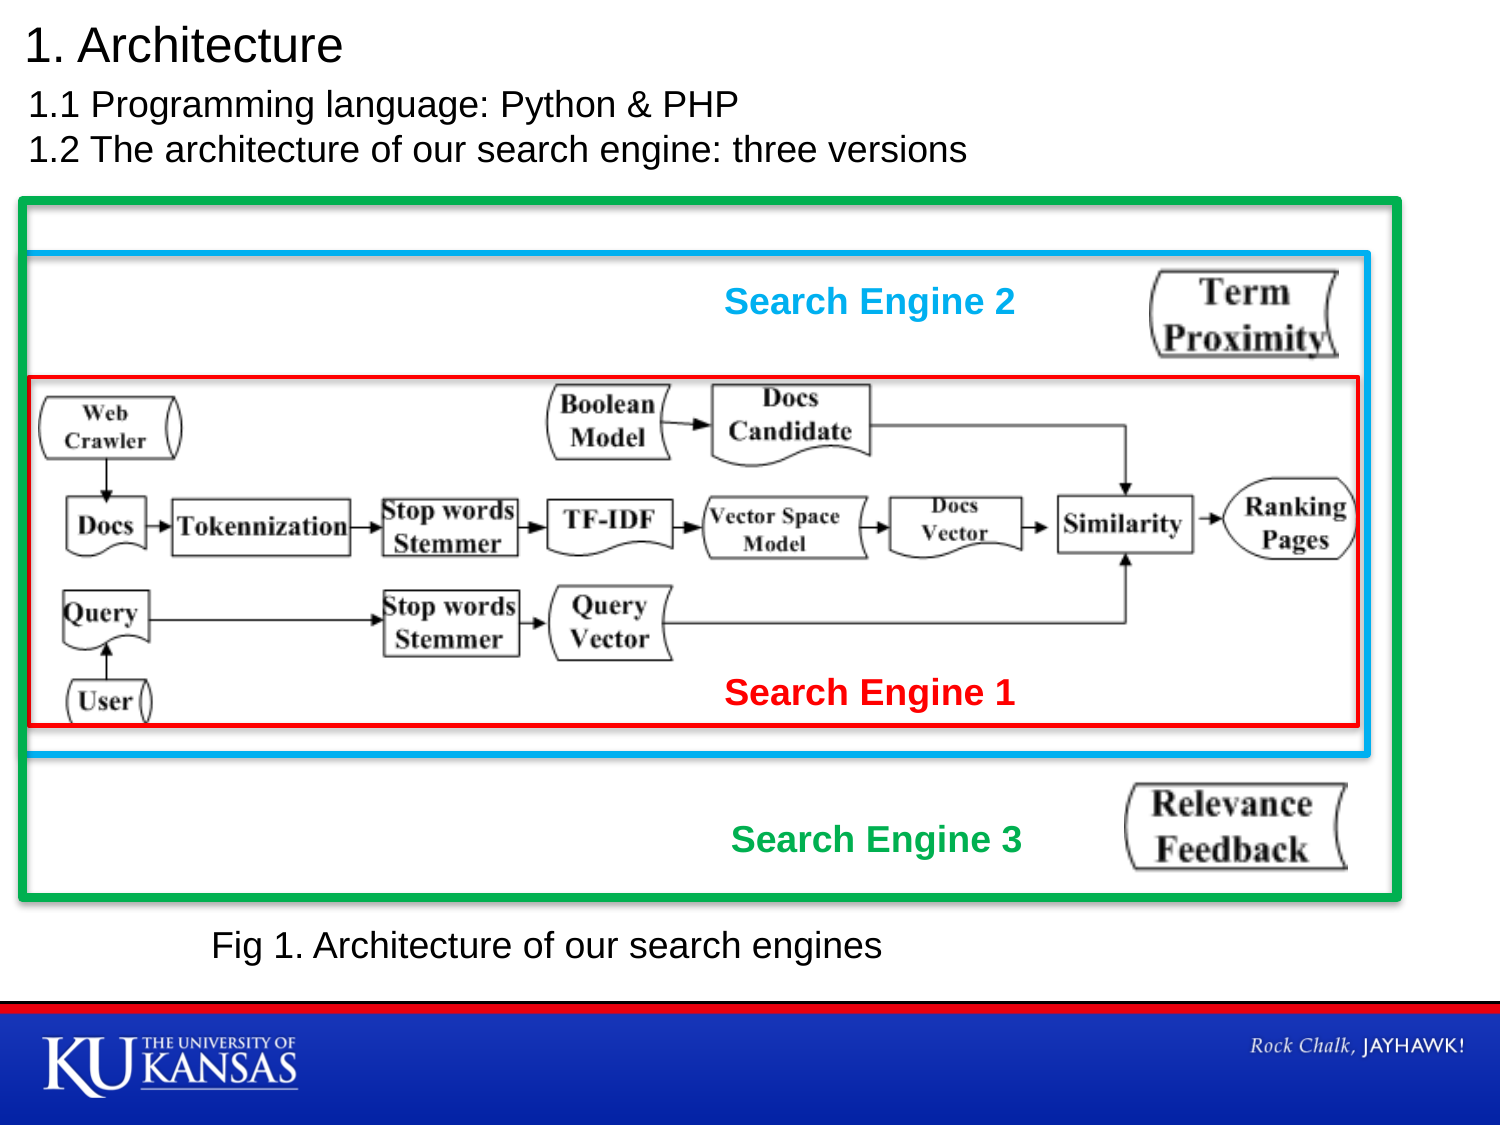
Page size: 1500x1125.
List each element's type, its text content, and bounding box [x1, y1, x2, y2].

text_box Fig 1. Architecture of our search engines [196, 913, 1314, 974]
picture [0, 1001, 1500, 1125]
text_box 1.1 Programming language: Python & PHP 1.2 The architecture of our search engine: three versions [13, 72, 1189, 177]
text_box 1. Architecture [9, 5, 388, 81]
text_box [22, 200, 1398, 898]
